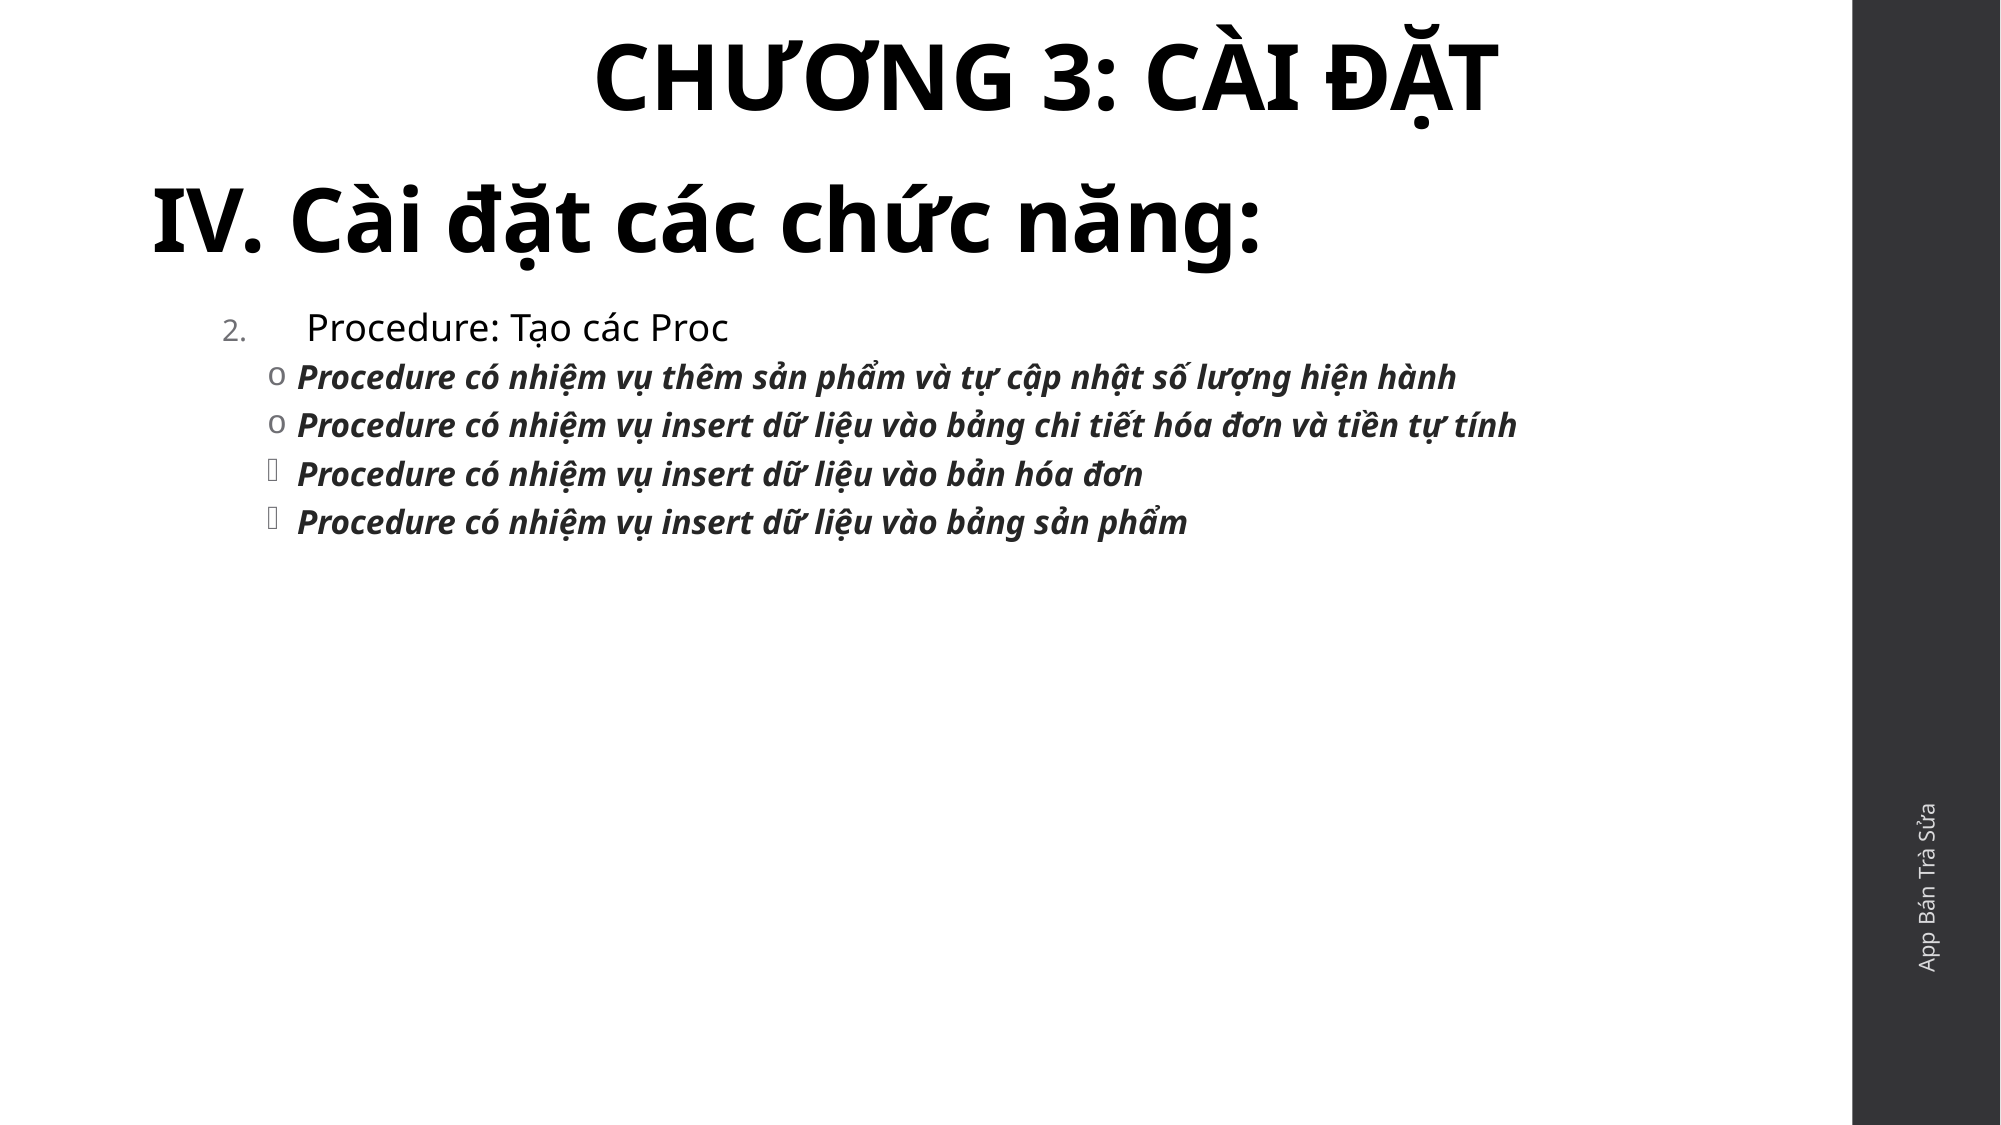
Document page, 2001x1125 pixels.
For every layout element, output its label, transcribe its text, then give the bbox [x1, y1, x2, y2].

title Cài đặt các chức năng: [137, 167, 1819, 386]
footer App Bán Trà Sửa [1897, 400, 1958, 988]
list Procedure: Tạo các Proc Procedure có nhiệm vụ thêm sản phẩm và tự cập nhật số lượng hiện hành Procedure có nhiệm vụ insert dữ liệu vào bảng chi tiết hóa đơn và tiền tự tính Procedure có nhiệm vụ insert dữ liệu vào bản hóa đơn Procedure có nhiệm vụ insert dữ liệu vào bảng sản phẩm [206, 299, 1617, 1014]
text_box CHƯƠNG 3: CÀI ĐẶT [196, 18, 1898, 254]
